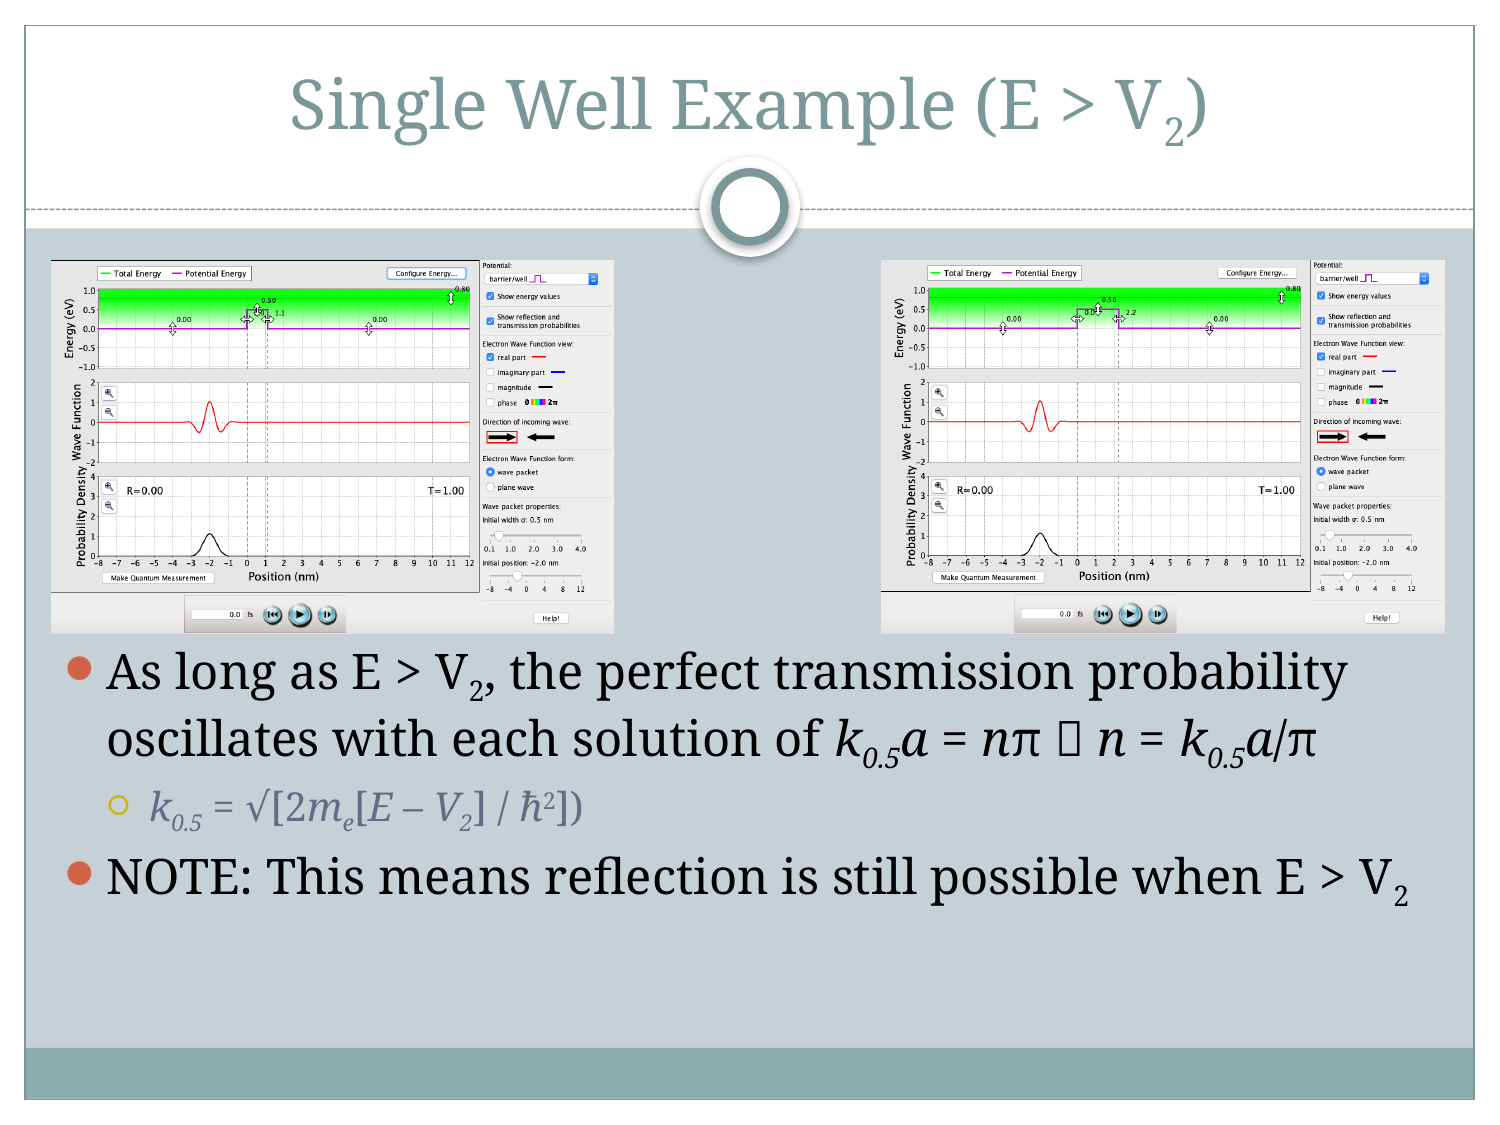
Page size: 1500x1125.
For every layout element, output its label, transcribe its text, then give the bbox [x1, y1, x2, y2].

title Single Well Example (E > V2) [49, 37, 1450, 162]
list As long as E > V2, the perfect transmission probability oscillates with each solution of k0.5a = nπ  n = k0.5a/π k0.5 = √[2me[E – V2] / ħ2]) NOTE: This means reflection is still possible when E > V2 [49, 633, 1445, 1001]
picture [49, 260, 617, 634]
picture [881, 260, 1445, 634]
